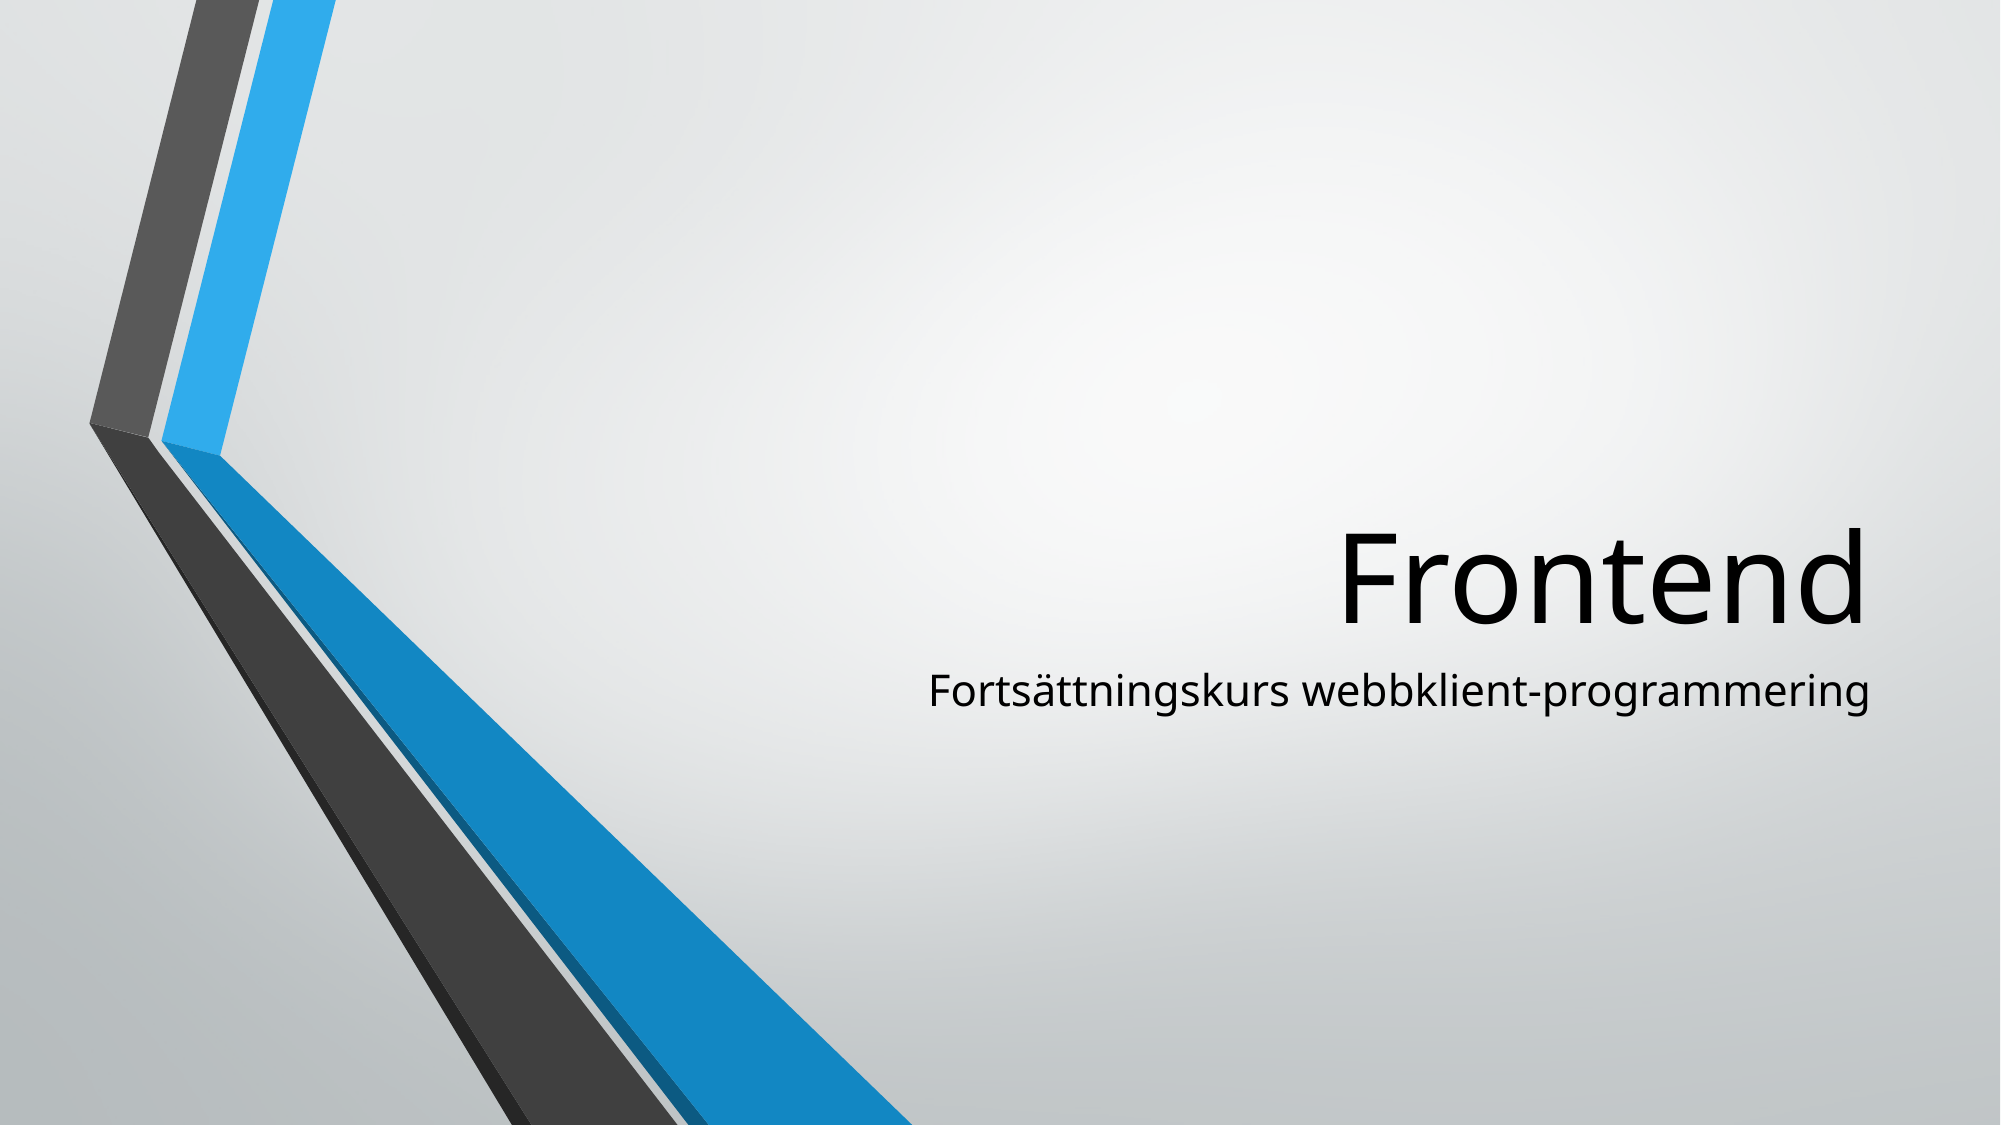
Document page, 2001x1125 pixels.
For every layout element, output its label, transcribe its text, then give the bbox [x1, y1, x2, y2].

title Frontend [480, 226, 1887, 656]
subtitle Fortsättningskurs webbklient-programmering [740, 655, 1887, 884]
